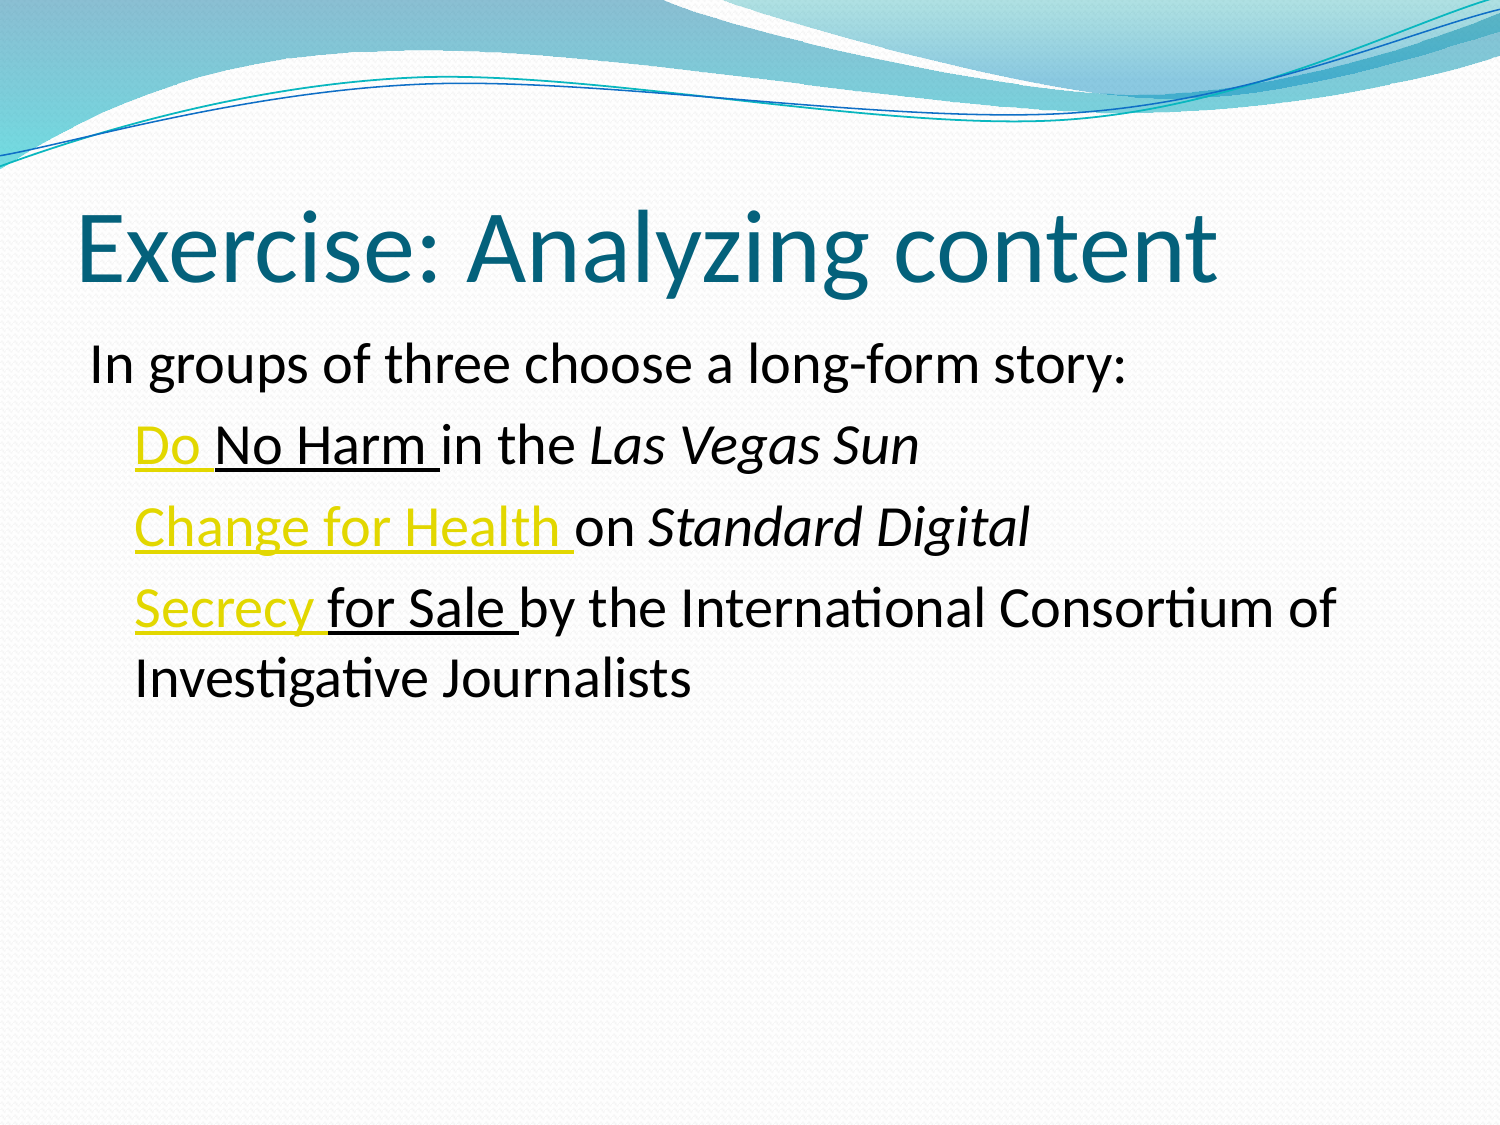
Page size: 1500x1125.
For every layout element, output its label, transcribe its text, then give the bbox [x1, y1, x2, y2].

title Exercise: Analyzing content [75, 115, 1425, 303]
list In groups of three choose a long-form story: Do No Harm in the Las Vegas Sun Change for Health on Standard Digital Secrecy for Sale by the International Consortium of Investigative Journalists [75, 317, 1425, 1038]
